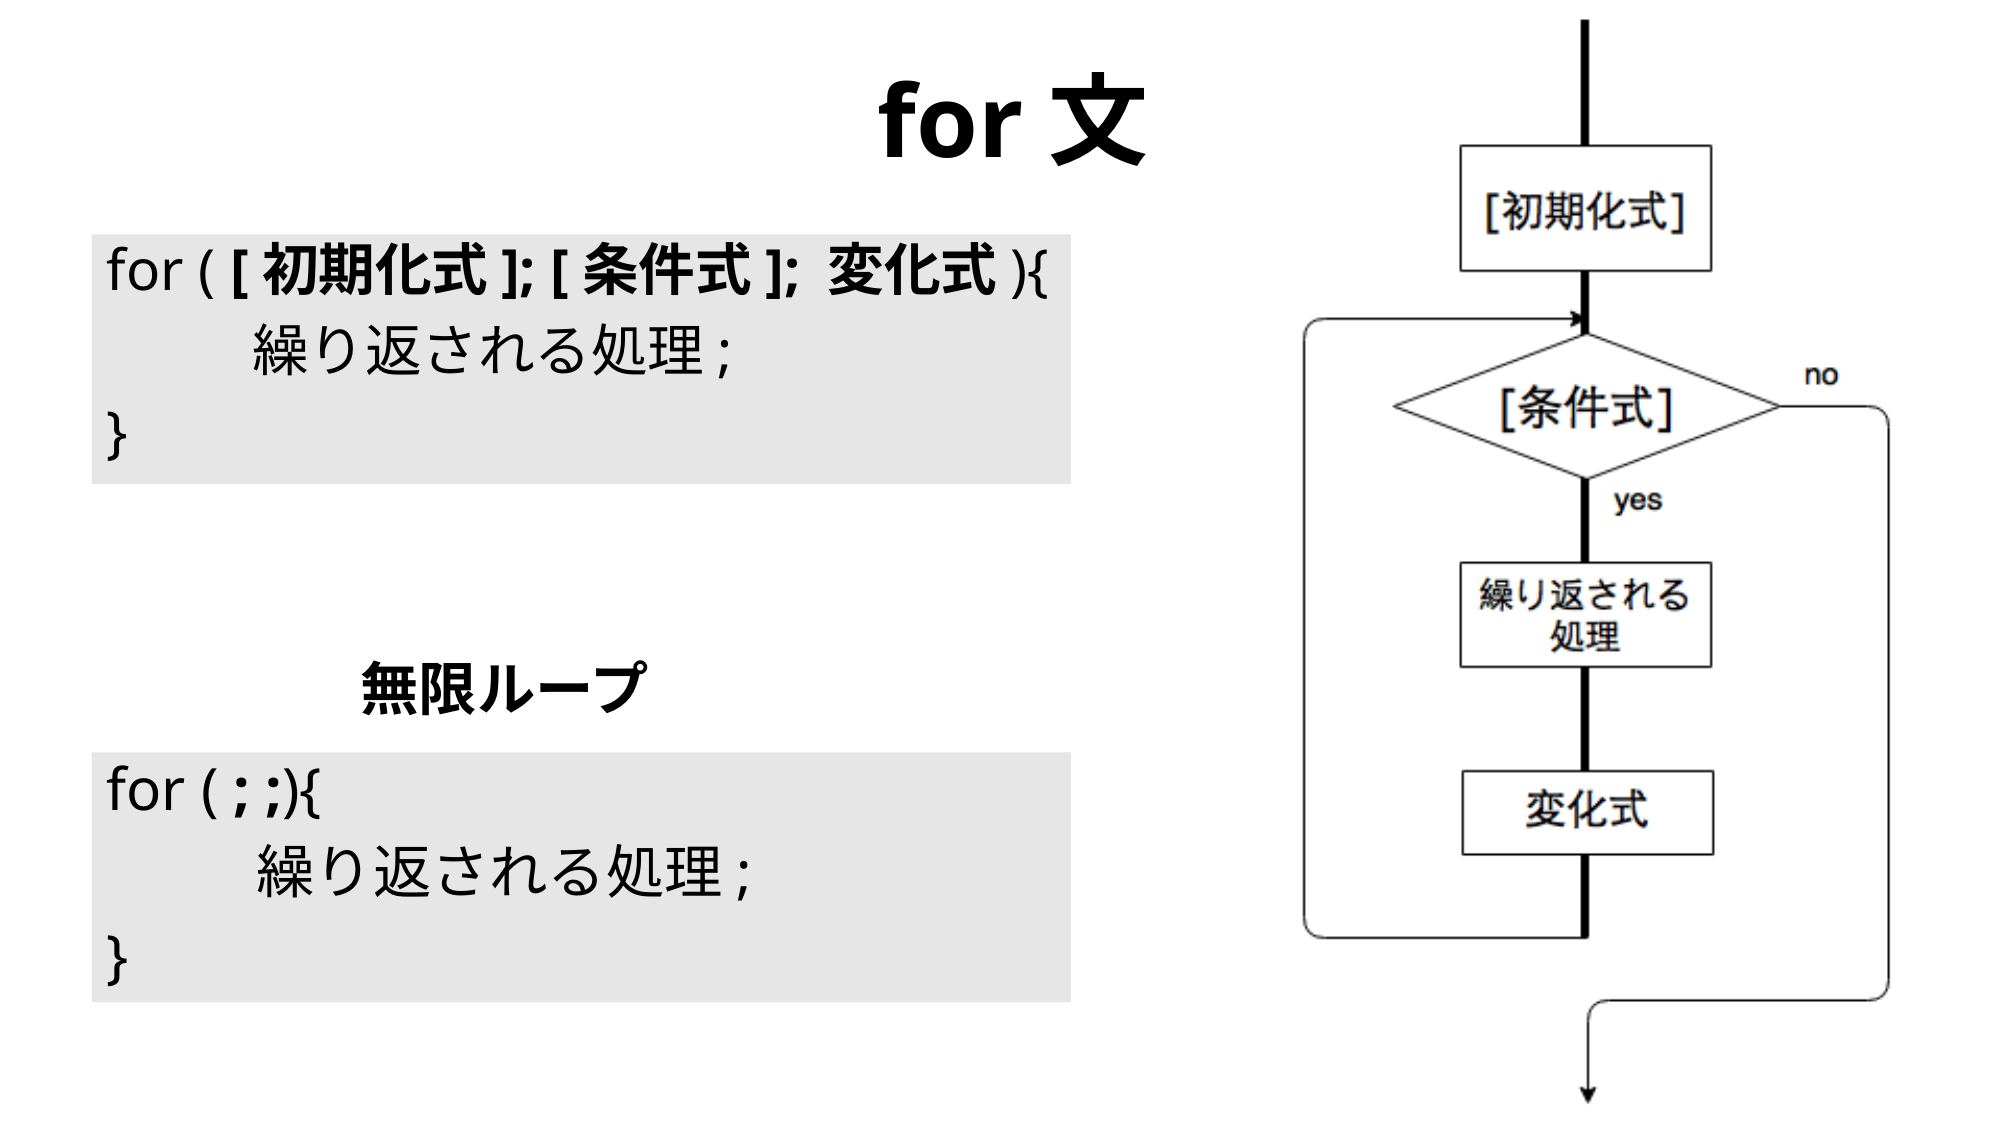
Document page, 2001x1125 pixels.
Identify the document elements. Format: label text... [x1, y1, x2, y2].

text_box for ( ; ;){ 繰り返される処理; } [91, 752, 1071, 1003]
text_box 無限ループ [345, 644, 903, 729]
picture [1289, 16, 1909, 1125]
list for ( [初期化式]; [条件式]; 変化式){ 繰り返される処理; } [91, 234, 1071, 484]
title for文 [137, 16, 1289, 235]
